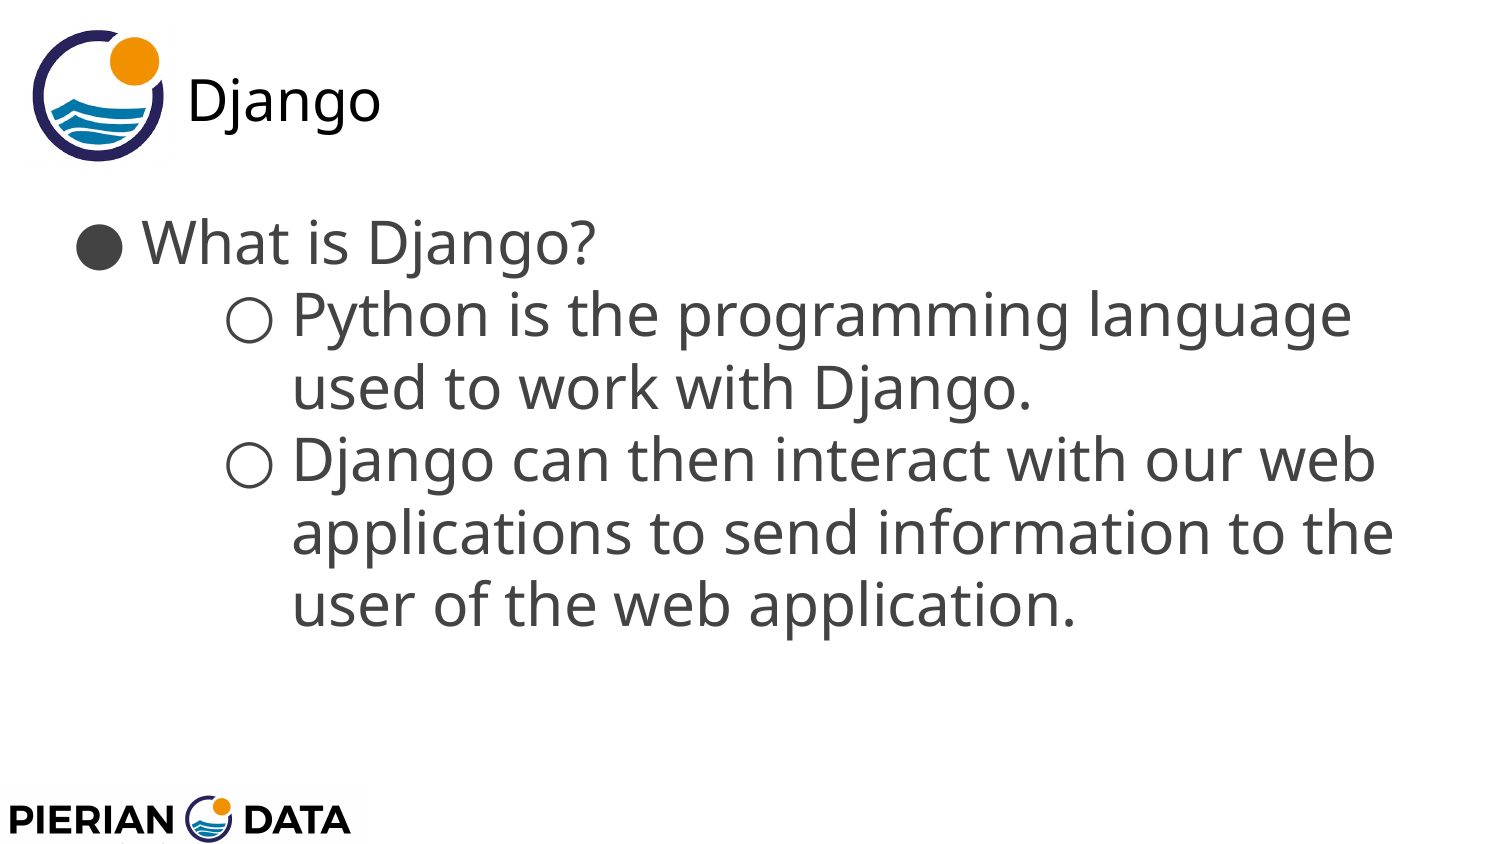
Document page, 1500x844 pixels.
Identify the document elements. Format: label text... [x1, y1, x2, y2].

title Django [176, 48, 1449, 143]
list What is Django? Python is the programming language used to work with Django. Django can then interact with our web applications to send information to the user of the web application. [51, 189, 1476, 750]
picture [24, 24, 172, 167]
picture [0, 787, 368, 844]
